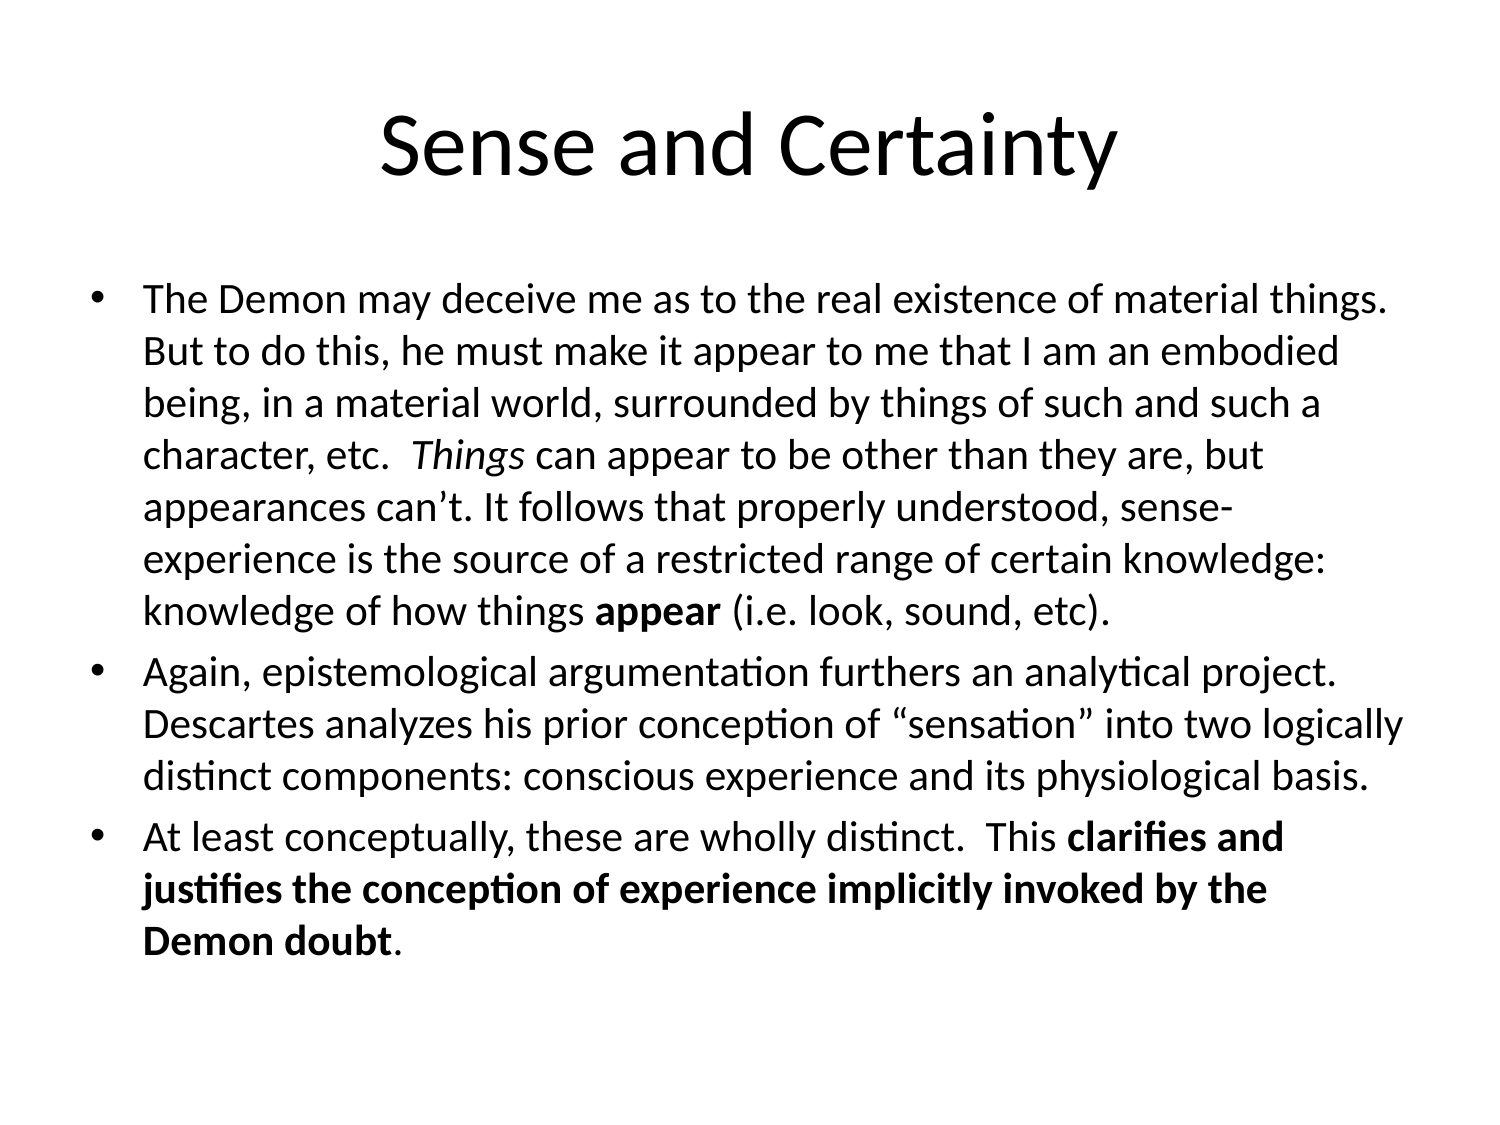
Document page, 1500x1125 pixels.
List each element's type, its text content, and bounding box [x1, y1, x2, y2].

list The Demon may deceive me as to the real existence of material things. But to do this, he must make it appear to me that I am an embodied being, in a material world, surrounded by things of such and such a character, etc. Things can appear to be other than they are, but appearances can’t. It follows that properly understood, sense-experience is the source of a restricted range of certain knowledge: knowledge of how things appear (i.e. look, sound, etc). Again, epistemological argumentation furthers an analytical project. Descartes analyzes his prior conception of “sensation” into two logically distinct components: conscious experience and its physiological basis. At least conceptually, these are wholly distinct. This clarifies and justifies the conception of experience implicitly invoked by the Demon doubt. [75, 262, 1425, 1005]
title Sense and Certainty [75, 45, 1425, 233]
